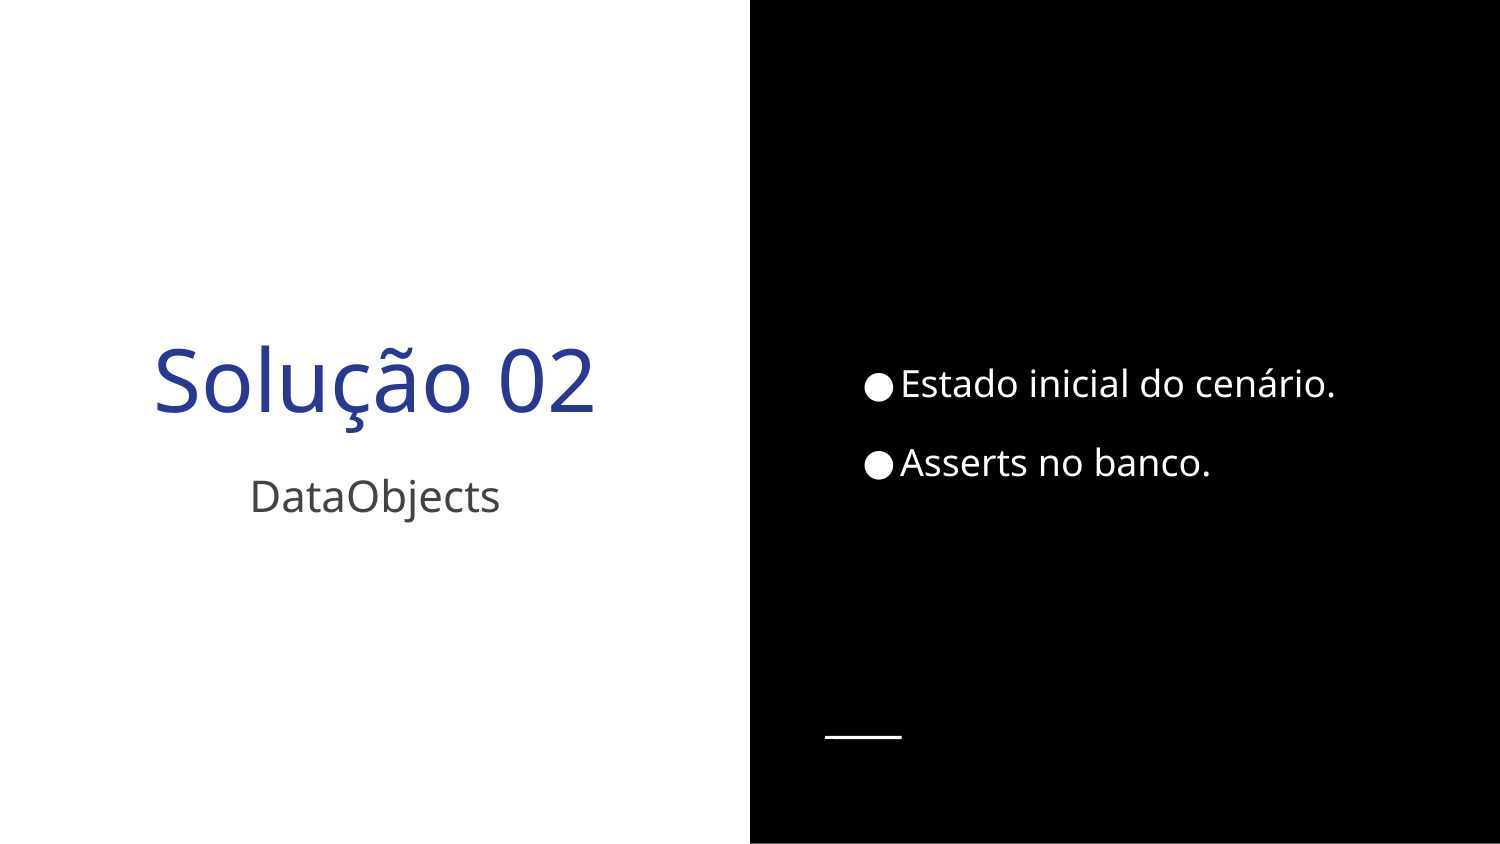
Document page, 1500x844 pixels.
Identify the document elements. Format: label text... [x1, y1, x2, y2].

text_box Solução 02 [43, 188, 707, 446]
text_box DataObjects [43, 454, 707, 663]
text_box Estado inicial do cenário. Asserts no banco. [810, 118, 1440, 725]
